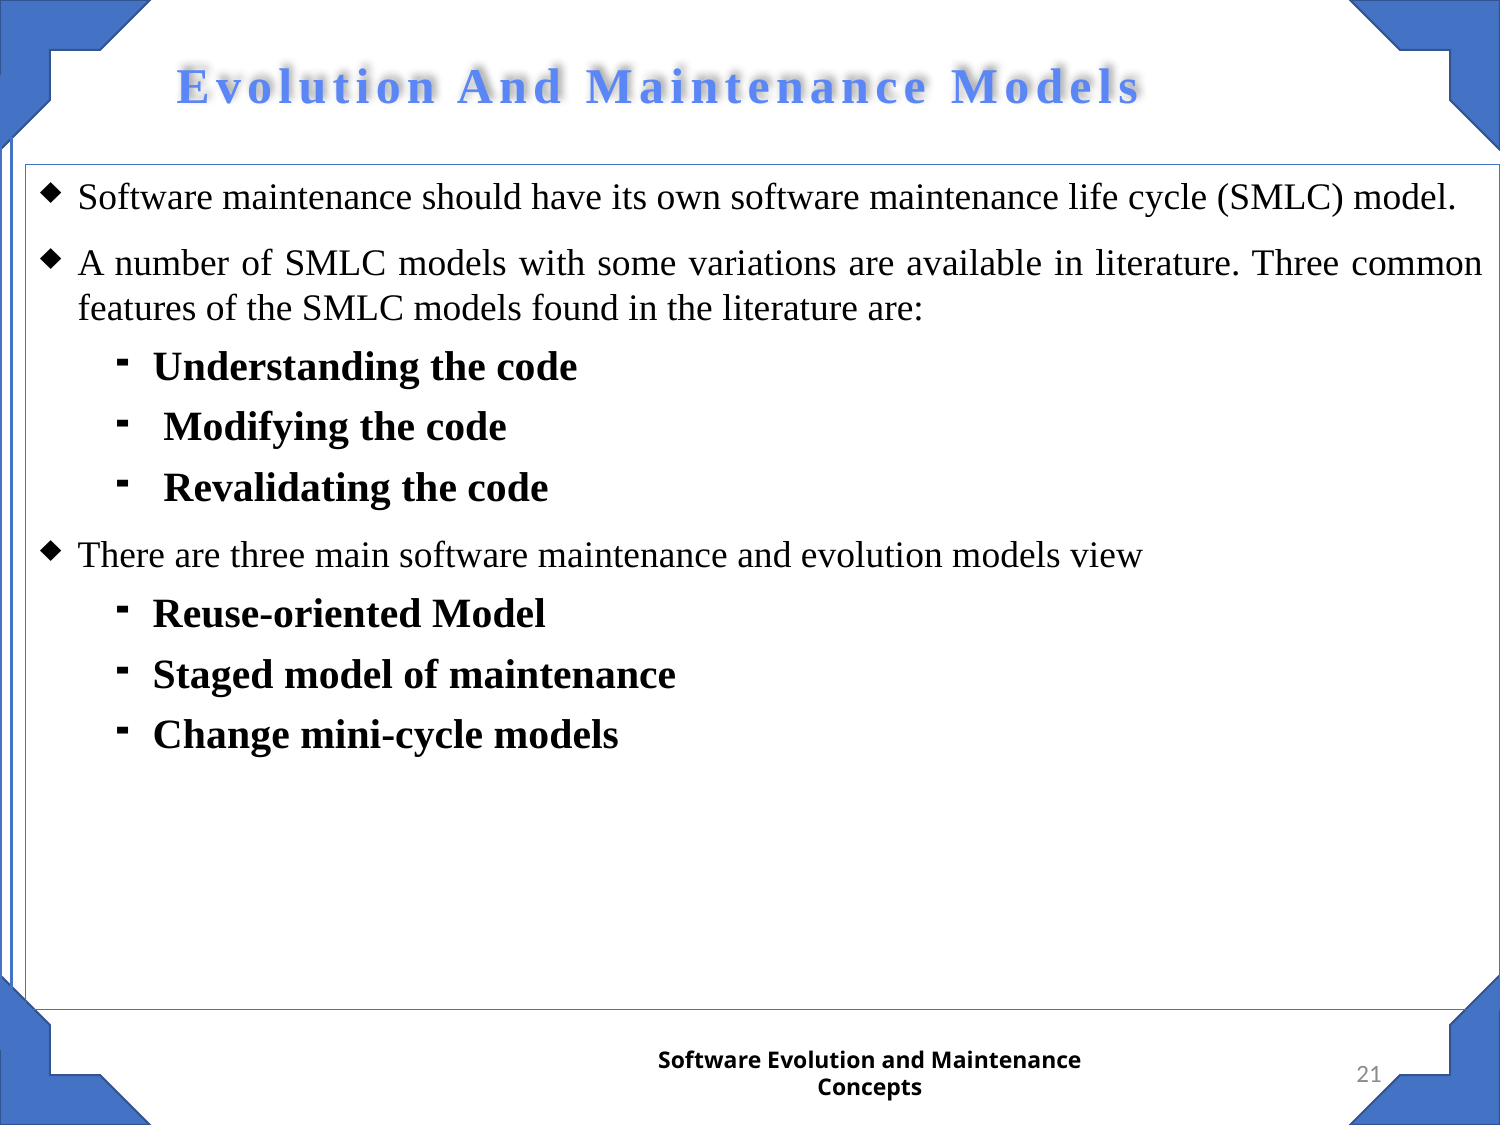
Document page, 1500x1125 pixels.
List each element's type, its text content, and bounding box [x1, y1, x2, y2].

list Software maintenance should have its own software maintenance life cycle (SMLC) model. A number of SMLC models with some variations are available in literature. Three common features of the SMLC models found in the literature are: Understanding the code Modifying the code Revalidating the code There are three main software maintenance and evolution models view Reuse-oriented Model Staged model of maintenance Change mini-cycle models [25, 164, 1500, 1010]
text_box Evolution And Maintenance Models [62, 23, 1257, 147]
slide_number 21 [1059, 1042, 1397, 1103]
